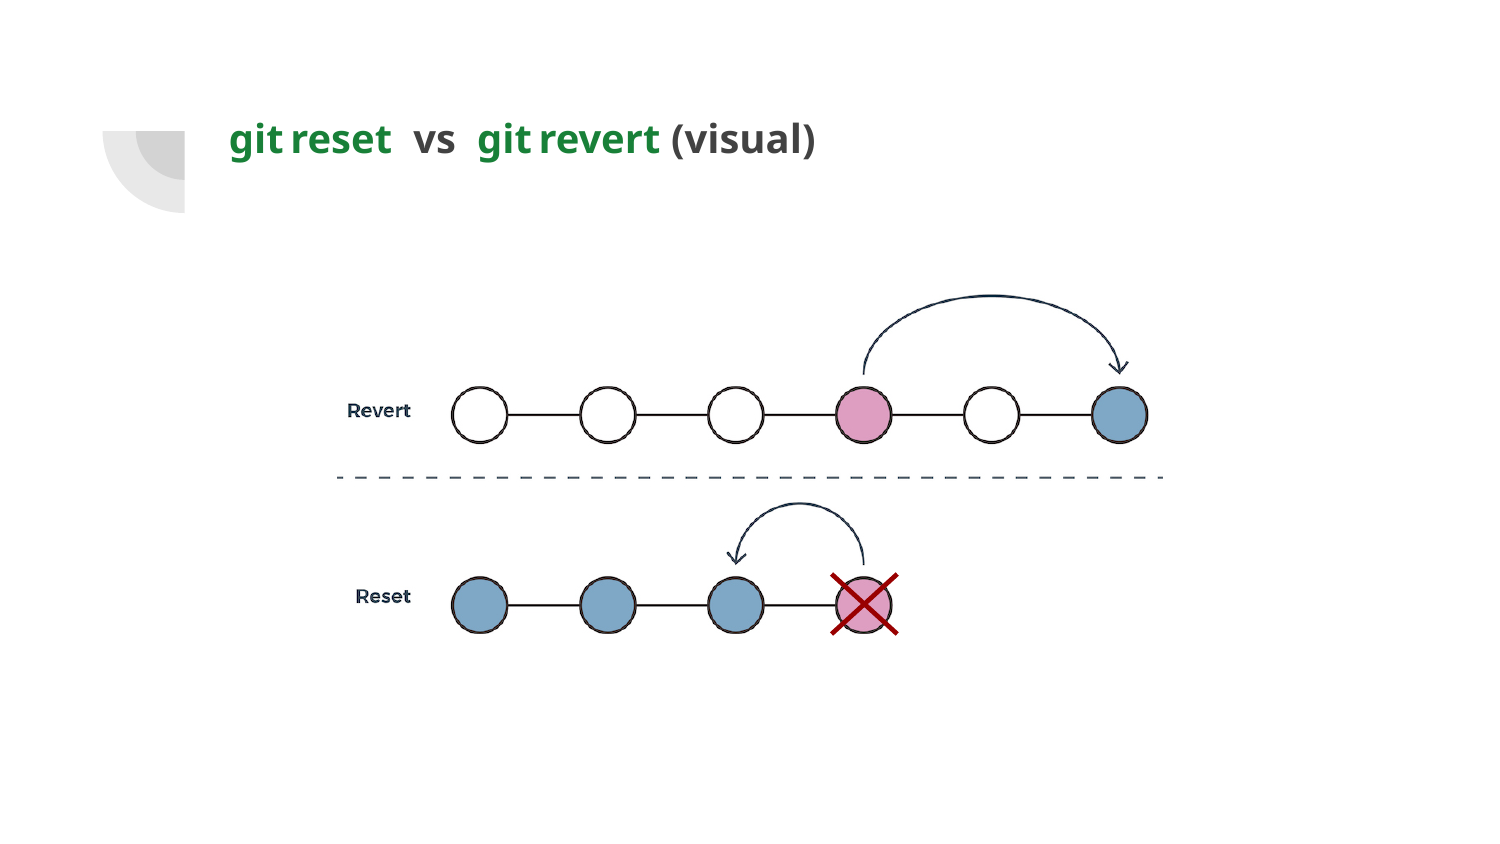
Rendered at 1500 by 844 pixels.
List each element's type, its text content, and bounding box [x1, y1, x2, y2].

title git reset vs git revert (visual) [213, 98, 1368, 263]
picture [336, 294, 1163, 634]
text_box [831, 573, 898, 635]
